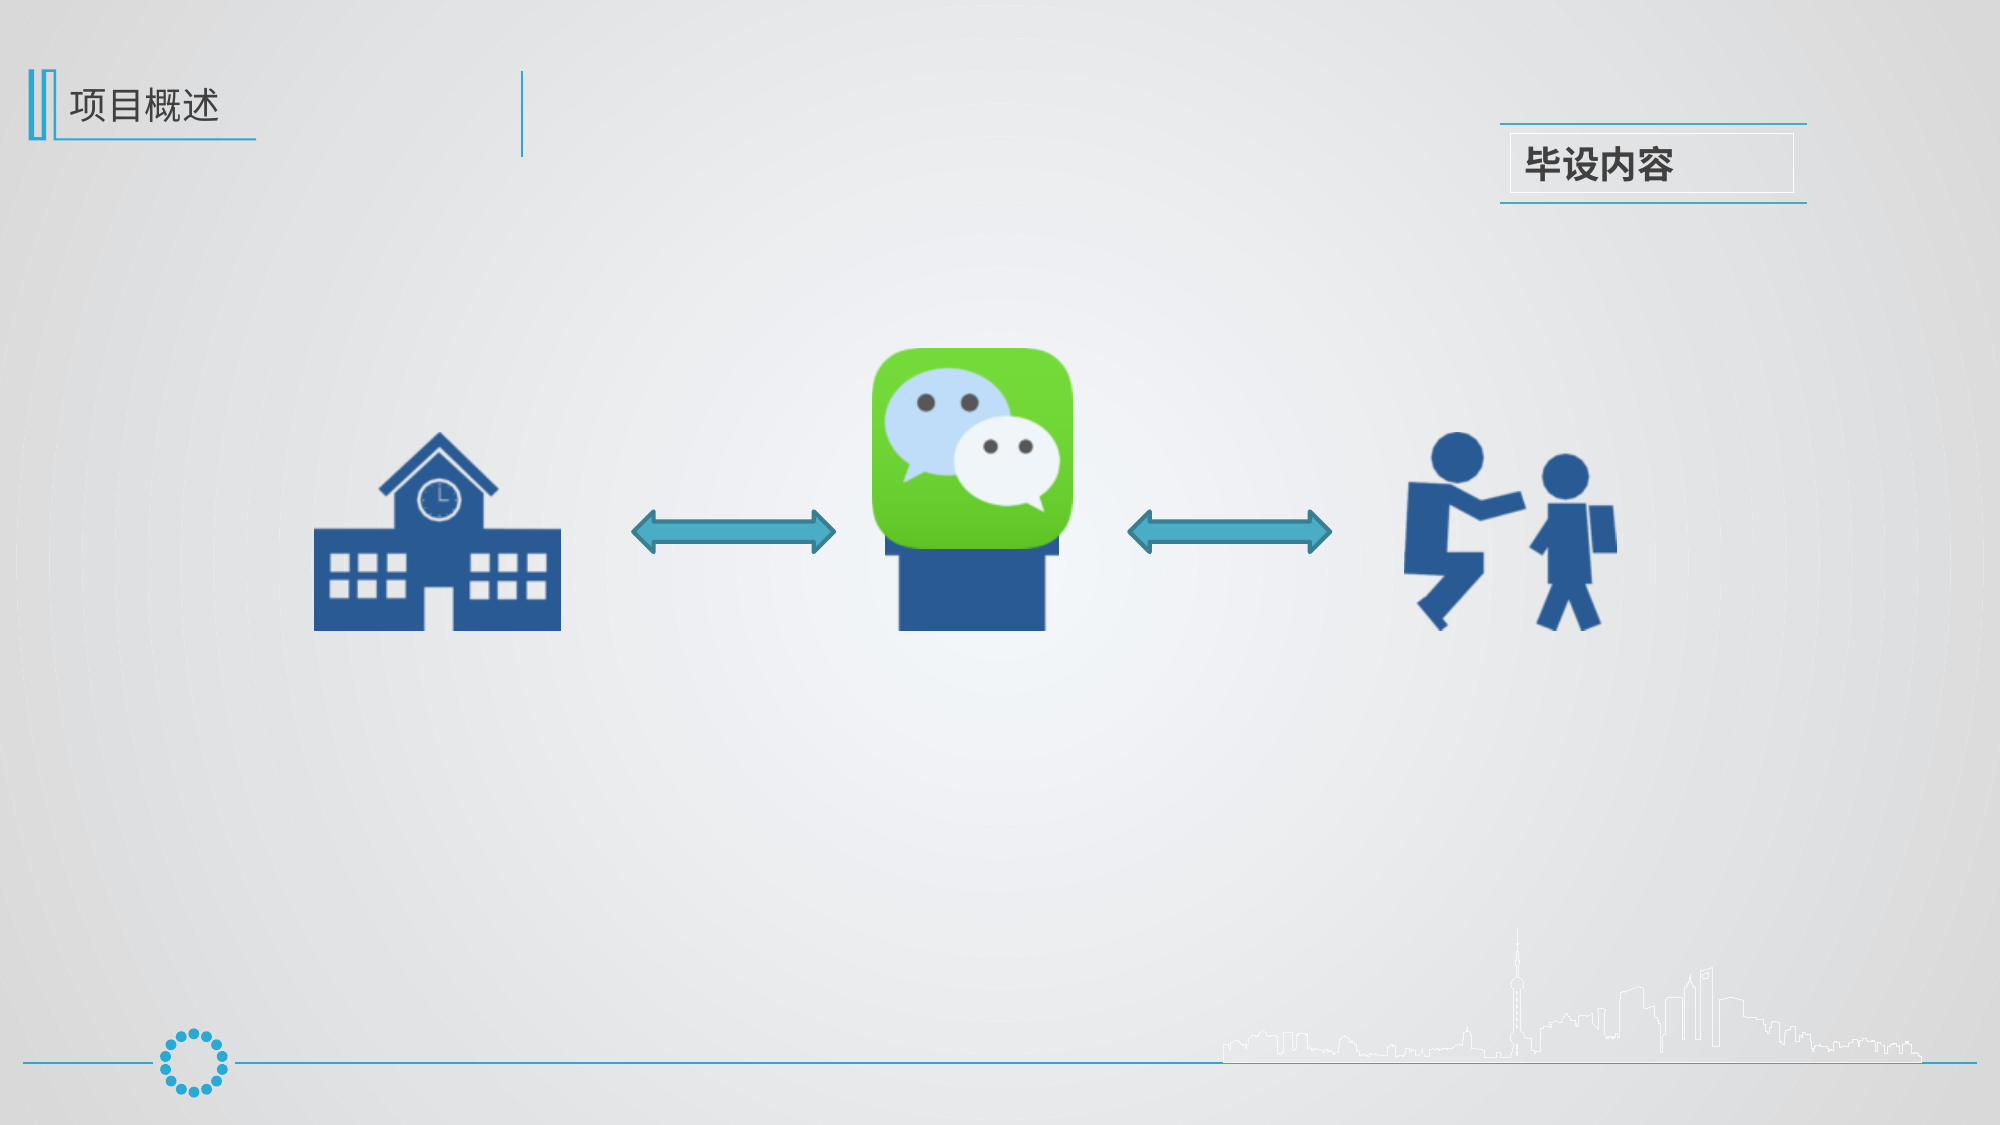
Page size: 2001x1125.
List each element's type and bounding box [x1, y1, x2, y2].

picture [871, 348, 1073, 549]
text_box [1499, 123, 1808, 204]
slide_number [169, 1039, 218, 1086]
text_box [314, 432, 1617, 632]
